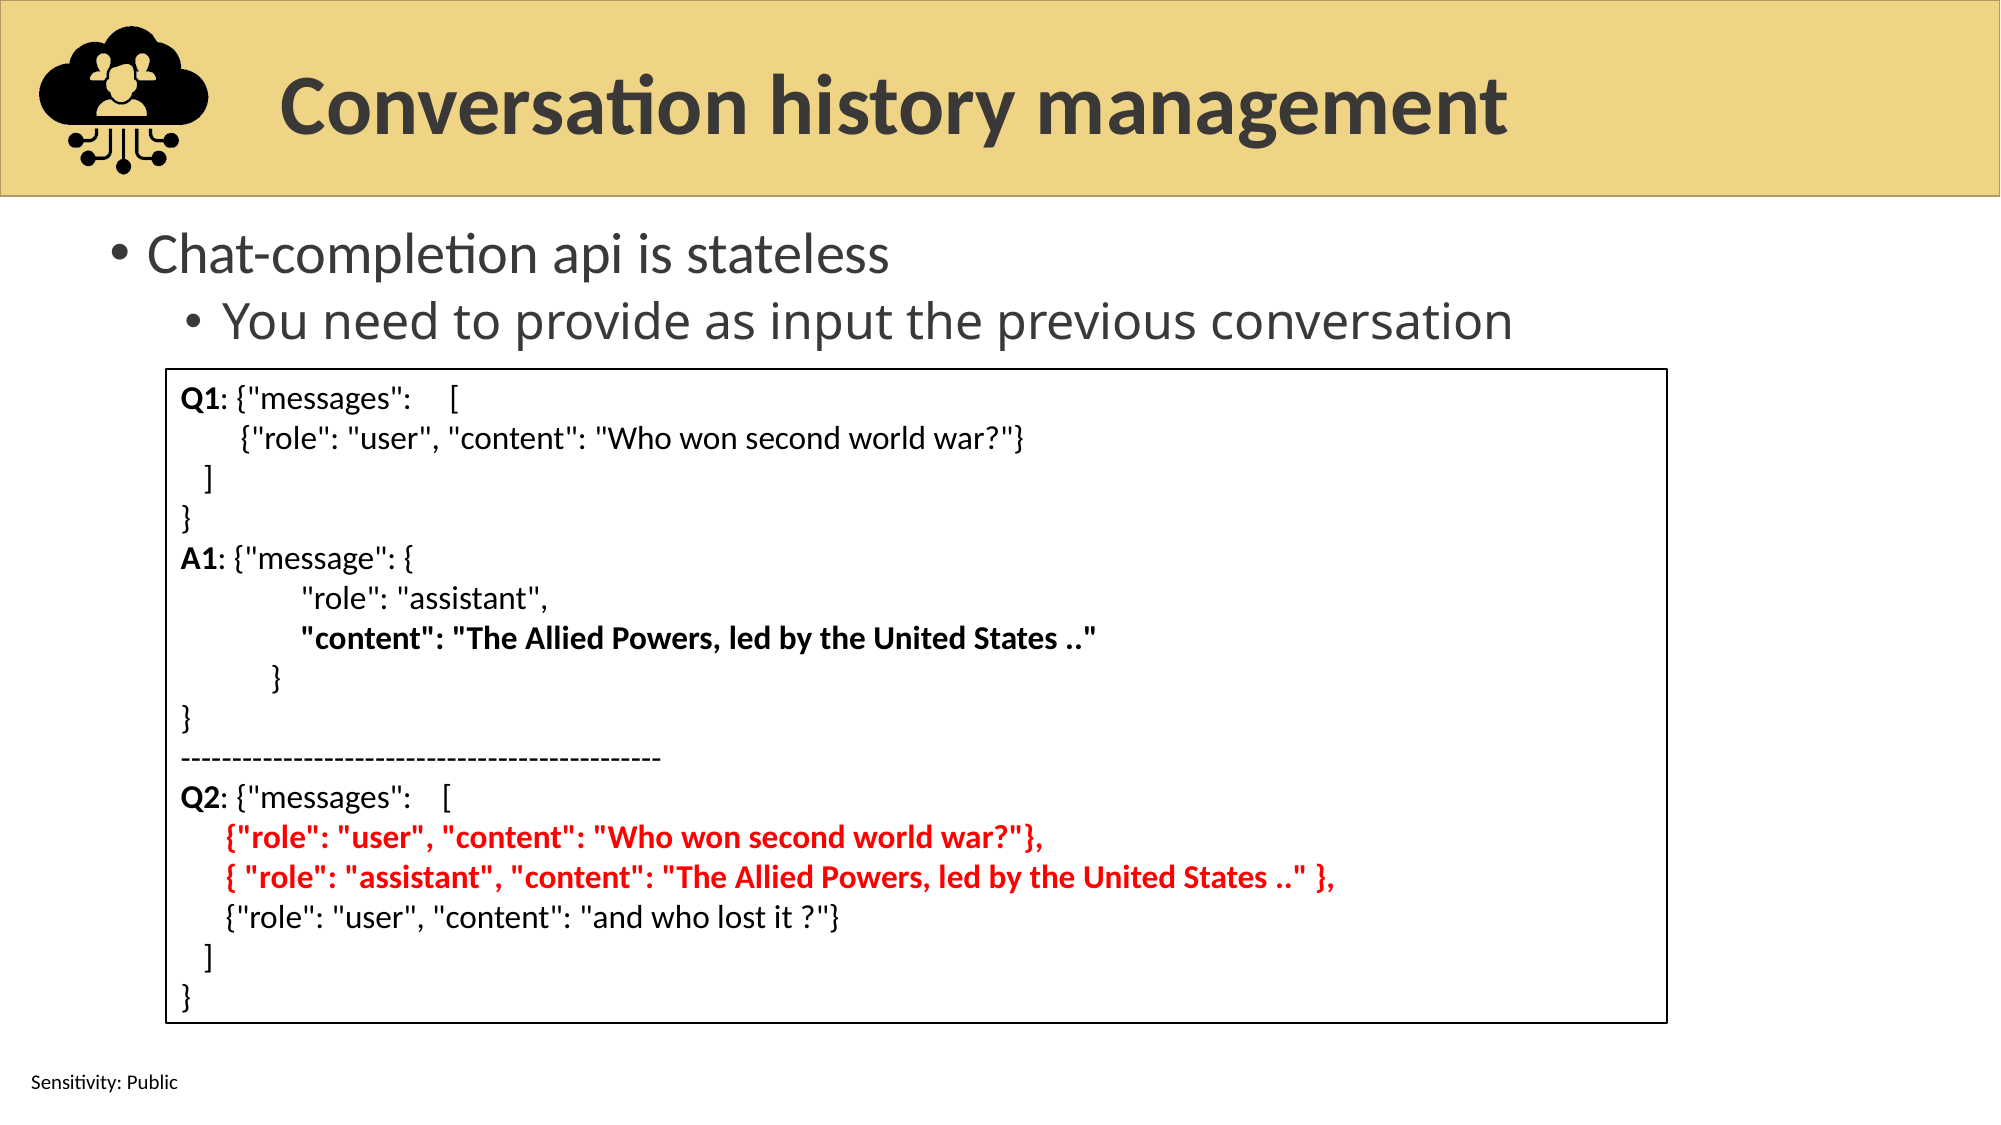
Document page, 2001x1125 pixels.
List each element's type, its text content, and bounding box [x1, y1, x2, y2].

title Conversation history management [265, 51, 1933, 161]
picture [0, 0, 246, 197]
text_box Q1: {"messages": [ {"role": "user", "content": "Who won second world war?"} ] } A1: {"message": { "role": "assistant", "content": "The Allied Powers, led by the United States .." } } ----------------------------------------------- Q2: {"messages": [ {"role": "user", "content": "Who won second world war?"}, { "role": "assistant", "content": "The Allied Powers, led by the United States .." }, {"role": "user", "content": "and who lost it ?"} ] } [165, 369, 1668, 1023]
list Chat-completion api is stateless You need to provide as input the previous conversation [94, 215, 1933, 1005]
